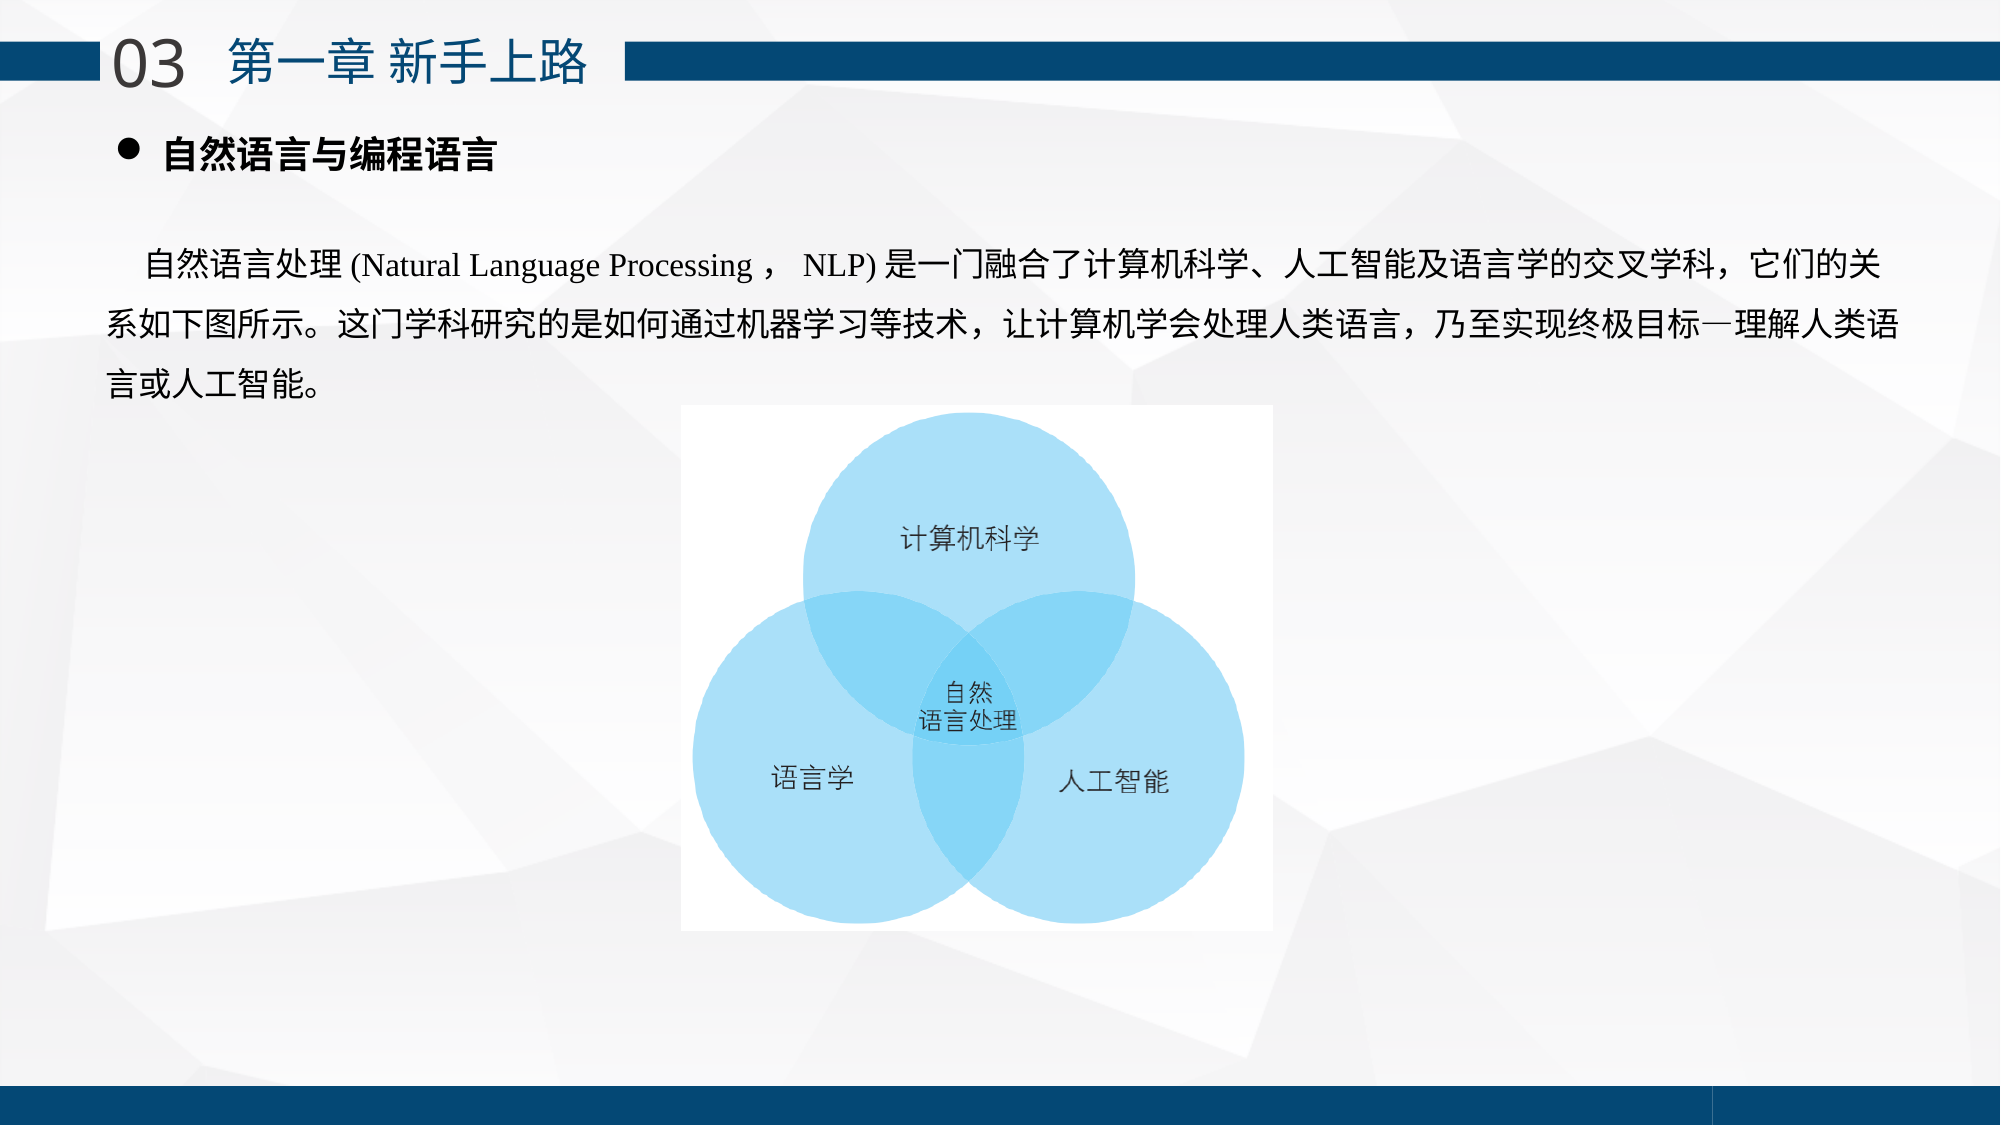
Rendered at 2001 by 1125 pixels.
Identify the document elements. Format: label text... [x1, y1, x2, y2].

picture [0, 0, 2001, 1125]
text_box [0, 1085, 1713, 1125]
text_box 自然语言与编程语言 [99, 123, 545, 184]
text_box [90, 13, 666, 110]
text_box [0, 41, 90, 82]
text_box 自然语言处理(Natural Language Processing，NLP)是一门融合了计算机科学、人工智能及语言学的交叉学科，它们的关系如下图所示。这门学科研究的是如何通过机器学习等技术，让计算机学会处理人类语言，乃至实现终极目标—理解人类语言或人工智能。 [90, 215, 1923, 410]
text_box [666, 41, 2000, 82]
text_box [1713, 1085, 2000, 1125]
